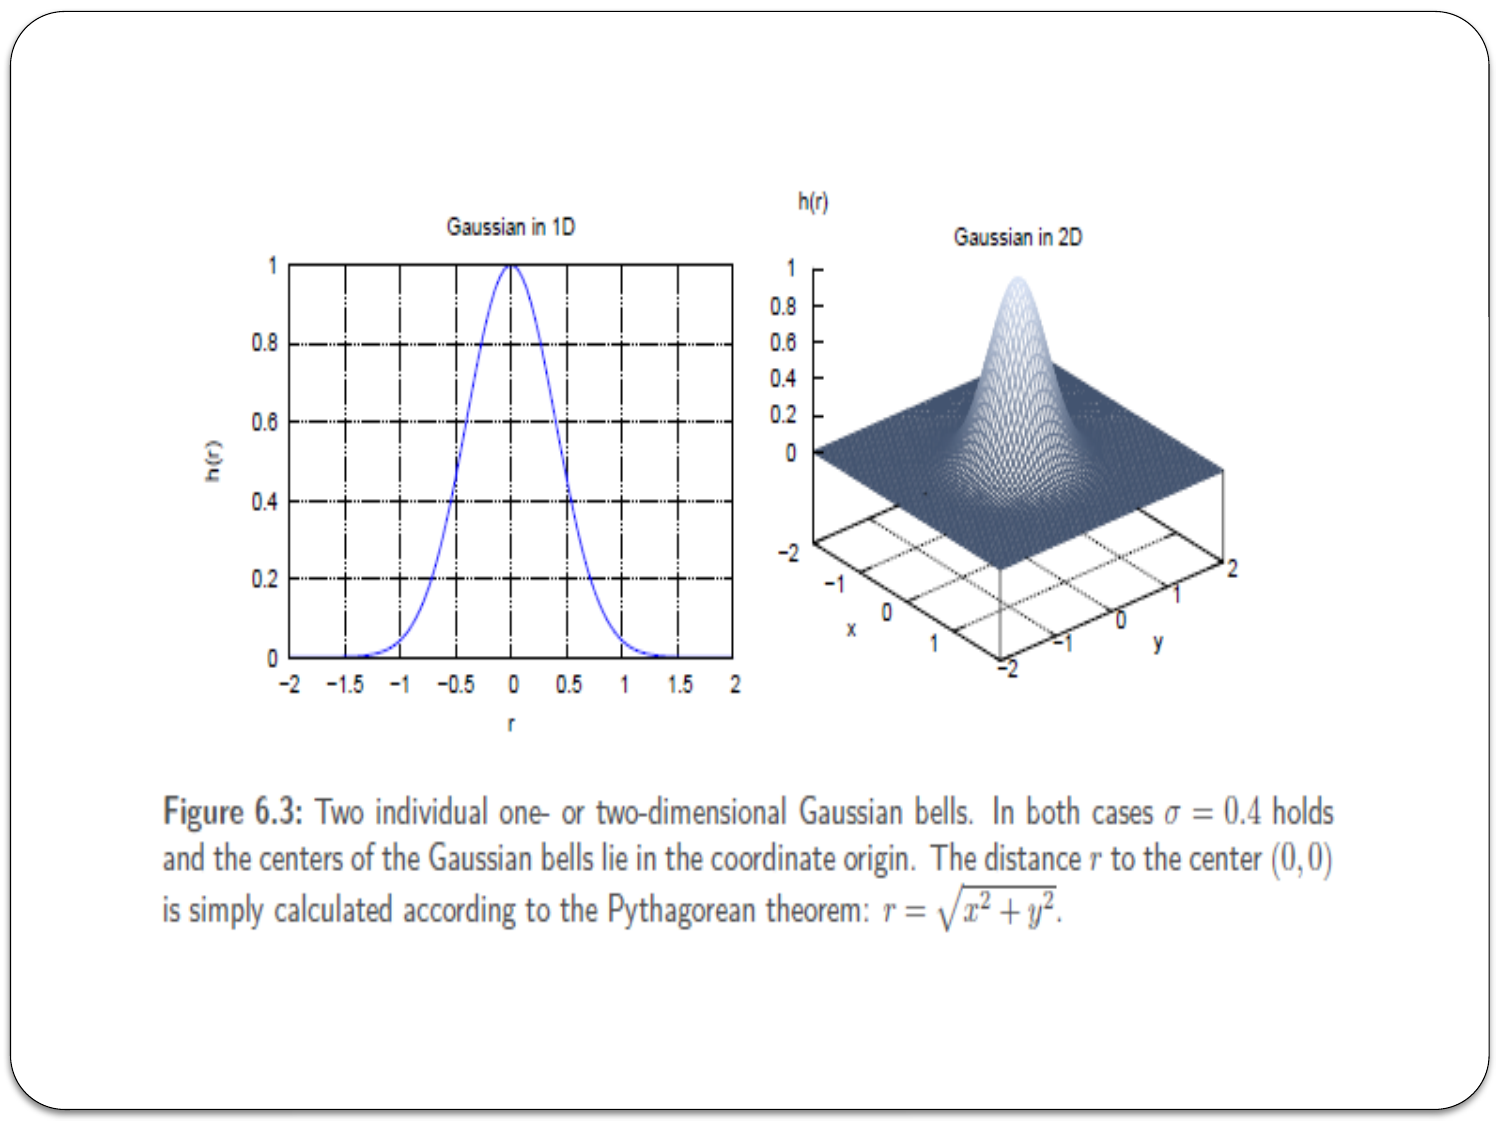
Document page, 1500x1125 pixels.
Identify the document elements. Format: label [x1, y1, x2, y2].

list [49, 74, 1426, 1013]
